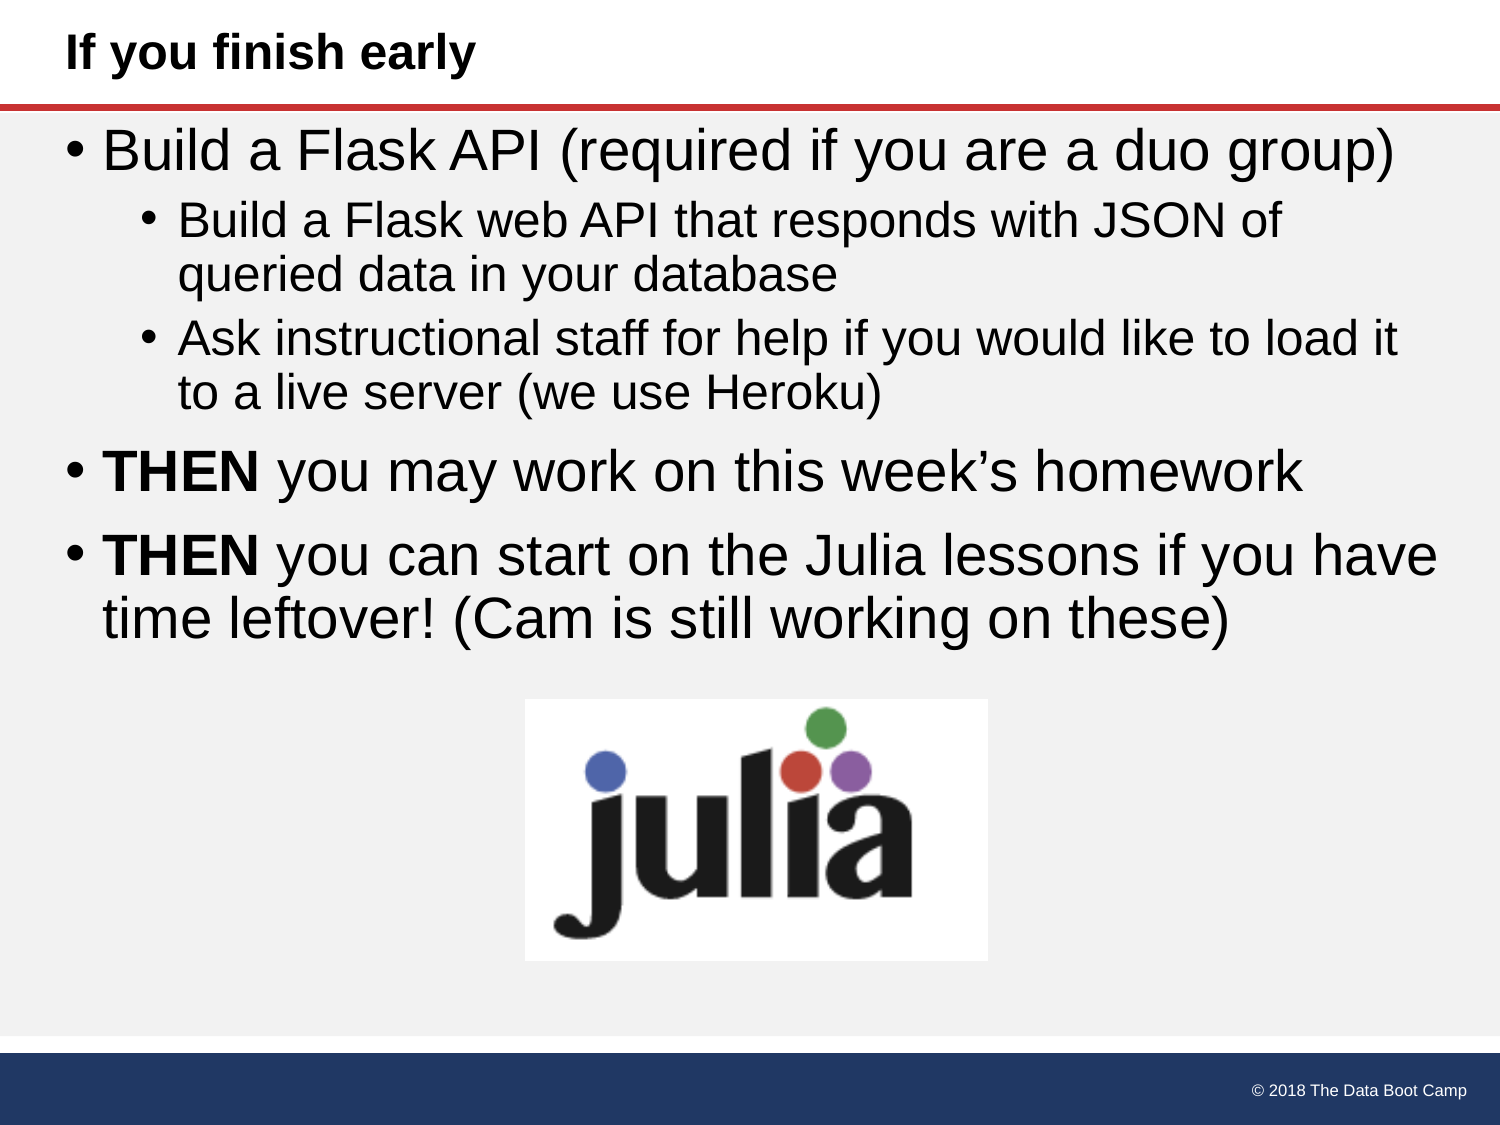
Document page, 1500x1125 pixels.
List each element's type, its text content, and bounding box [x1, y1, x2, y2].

picture [524, 699, 988, 961]
list Build a Flask API (required if you are a duo group) Build a Flask web API that responds with JSON of queried data in your database Ask instructional staff for help if you would like to load it to a live server (we use Heroku) THEN you may work on this week’s homework THEN you can start on the Julia lessons if you have time leftover! (Cam is still working on these) [50, 113, 1463, 1013]
title If you finish early [50, 0, 948, 108]
